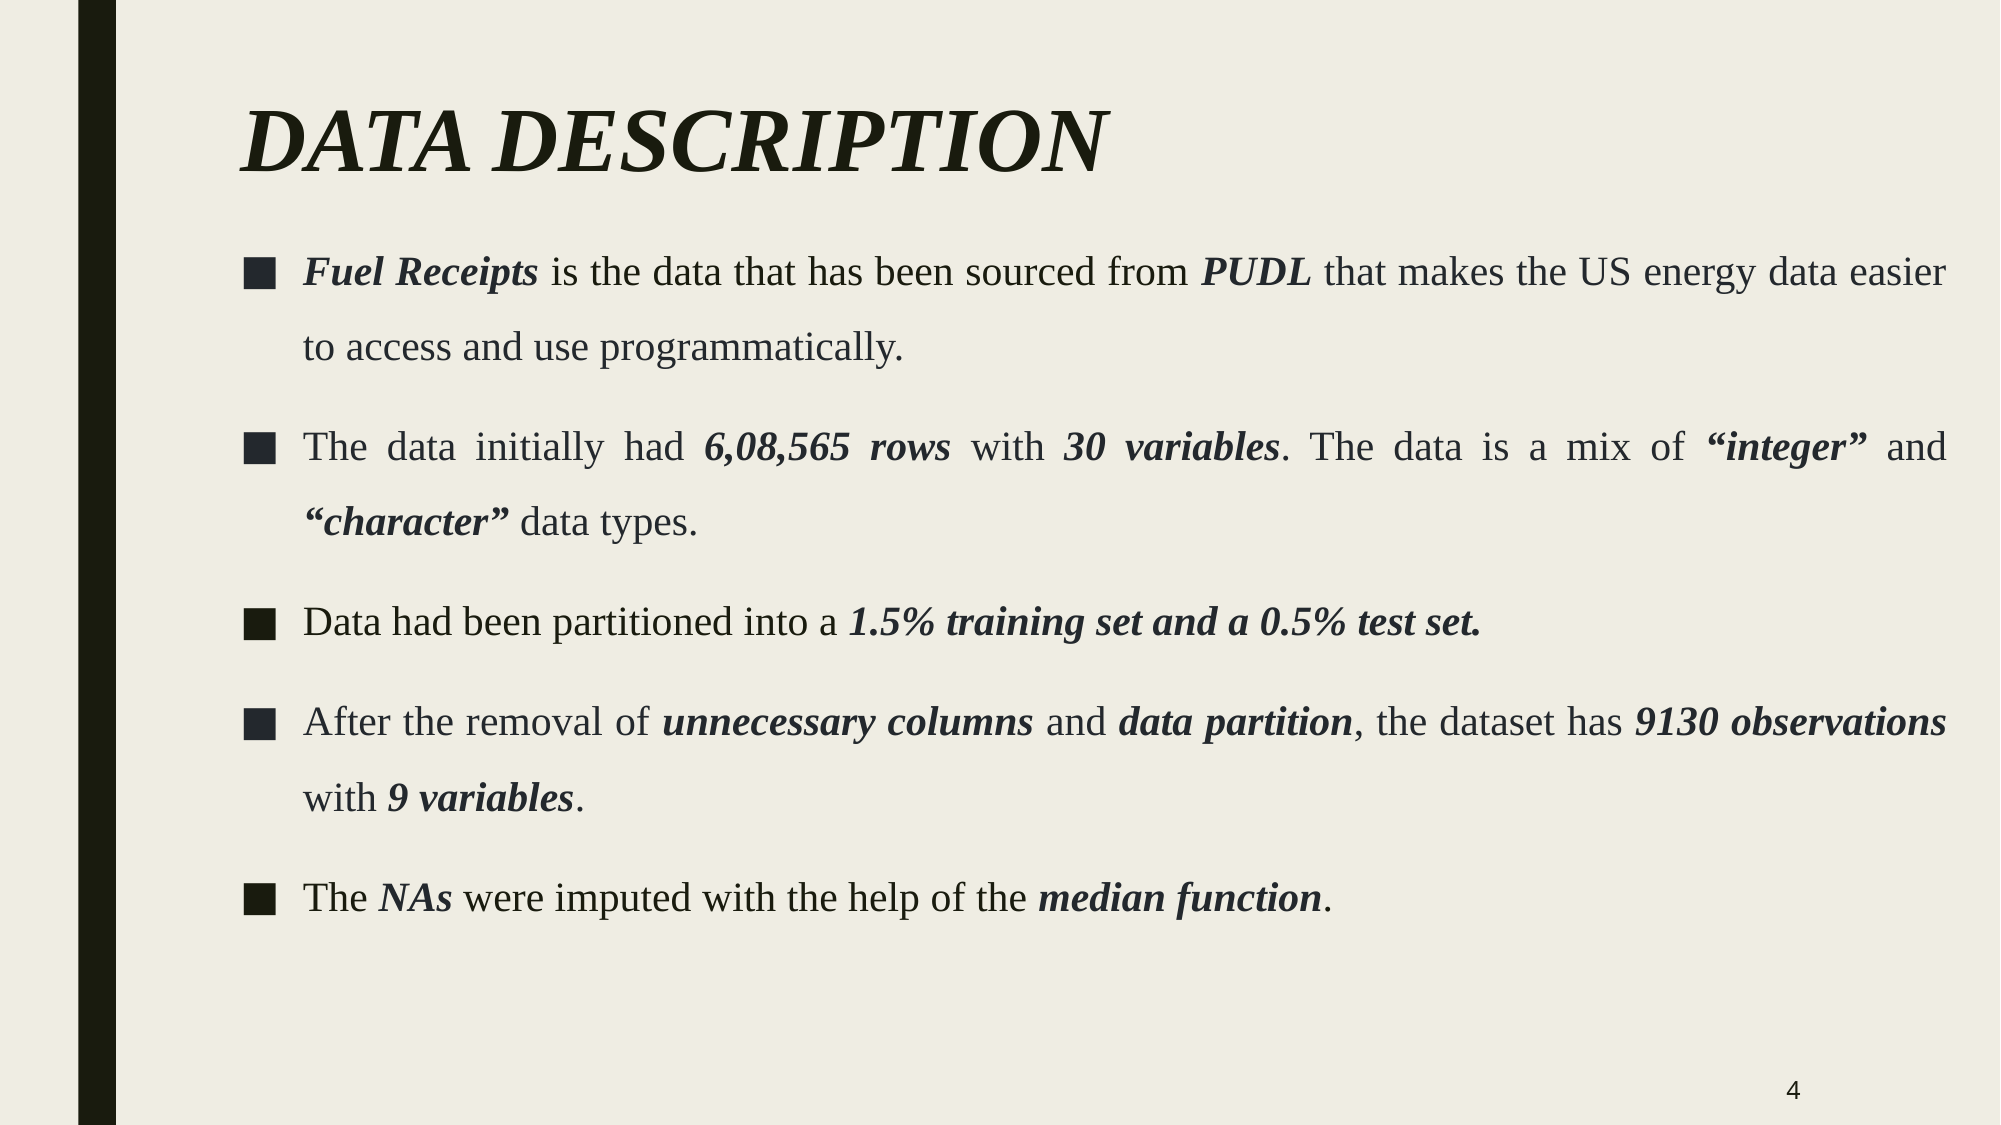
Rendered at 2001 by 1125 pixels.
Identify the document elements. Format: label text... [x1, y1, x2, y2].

title DATA DESCRIPTION [225, 17, 1800, 210]
list Fuel Receipts is the data that has been sourced from PUDL that makes the US energy data easier to access and use programmatically. The data initially had 6,08,565 rows with 30 variables. The data is a mix of “integer” and “character” data types. Data had been partitioned into a 1.5% training set and a 0.5% test set. After the removal of unnecessary columns and data partition, the dataset has 9130 observations with 9 variables. The NAs were imputed with the help of the median function. [225, 210, 1963, 1008]
slide_number 3 [1553, 1058, 1816, 1125]
